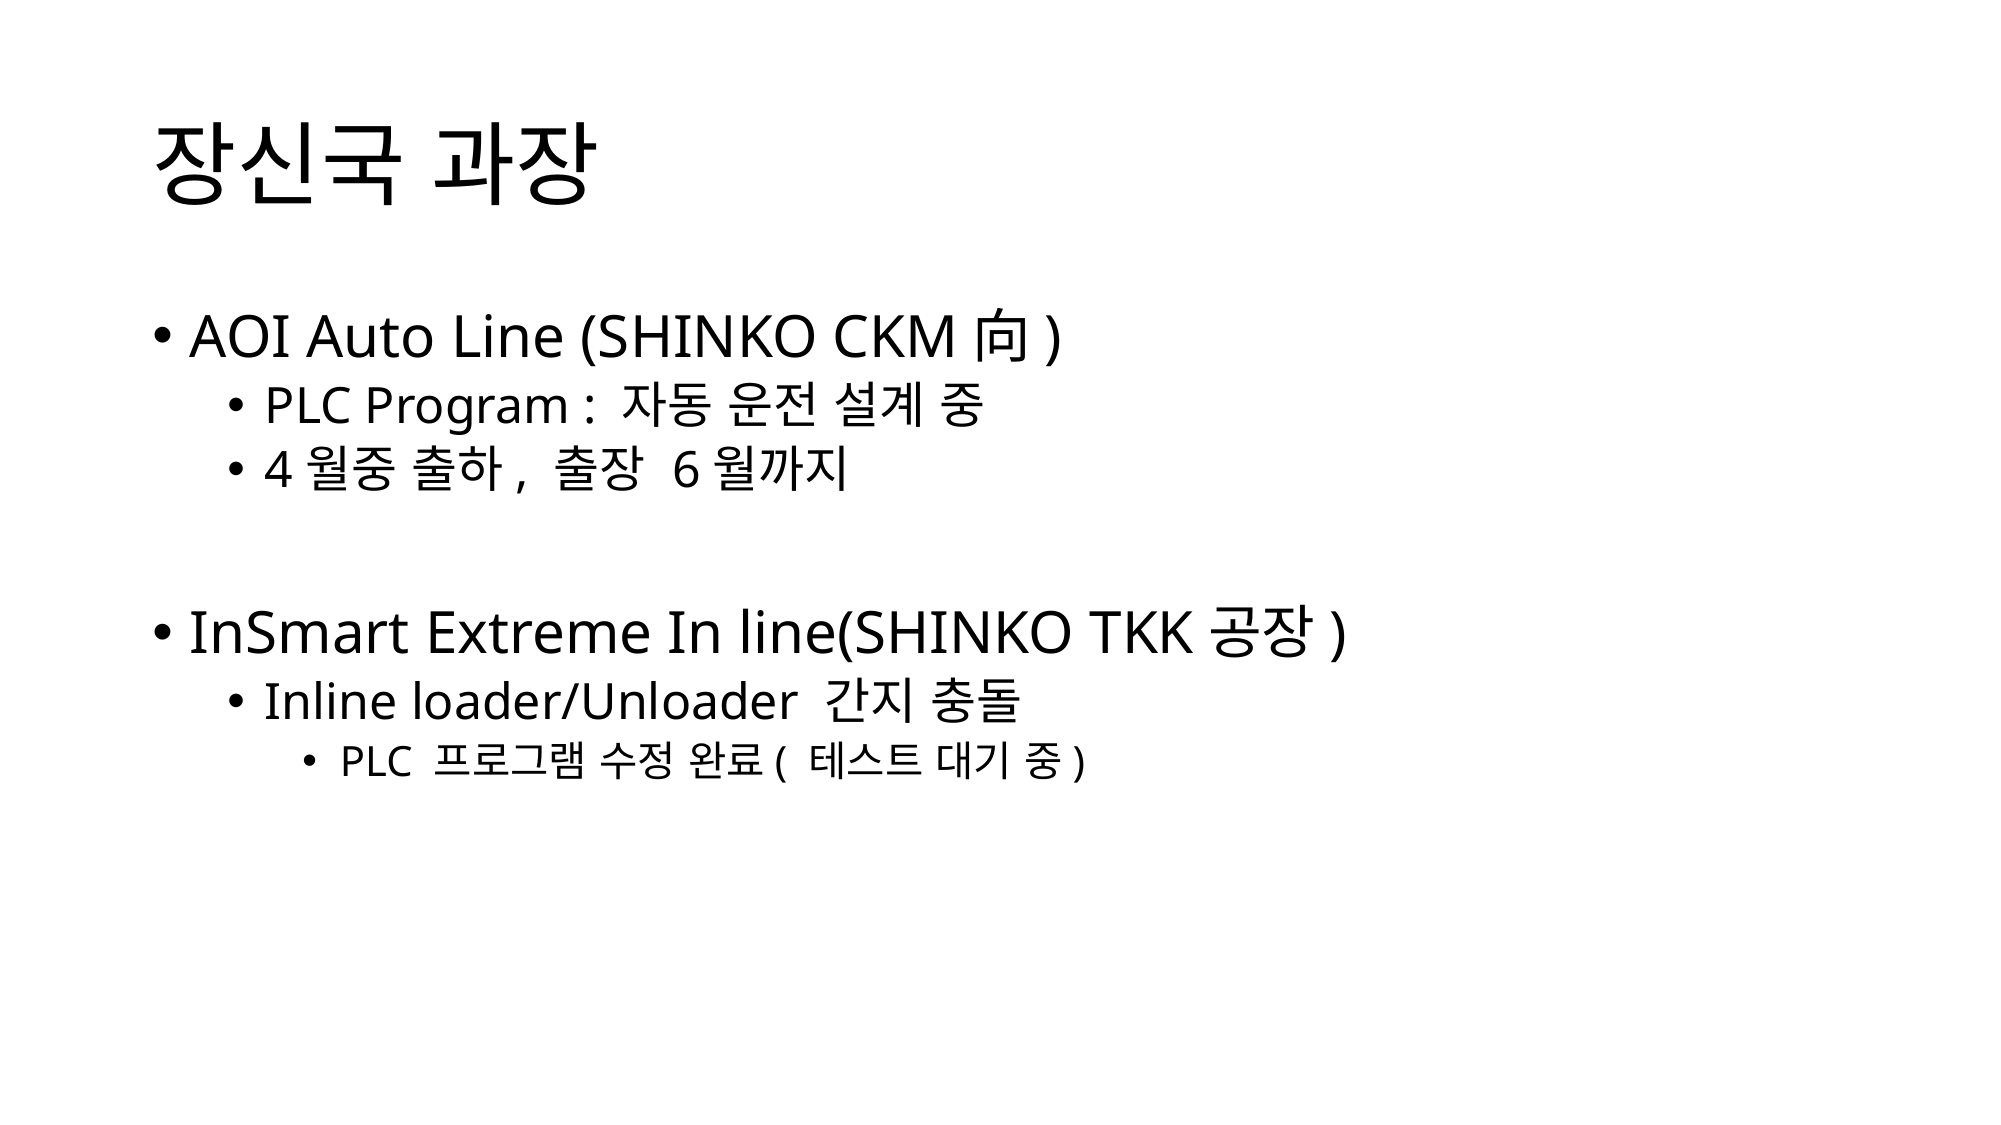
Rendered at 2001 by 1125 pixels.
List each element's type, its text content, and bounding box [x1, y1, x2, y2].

title 장신국 과장 [137, 59, 1863, 278]
list AOI Auto Line (SHINKO CKM向) PLC Program : 자동 운전 설계 중 4월중 출하, 출장 6월까지 InSmart Extreme In line(SHINKO TKK공장) Inline loader/Unloader 간지 충돌 PLC 프로그램 수정 완료( 테스트 대기 중) [137, 299, 1863, 1014]
